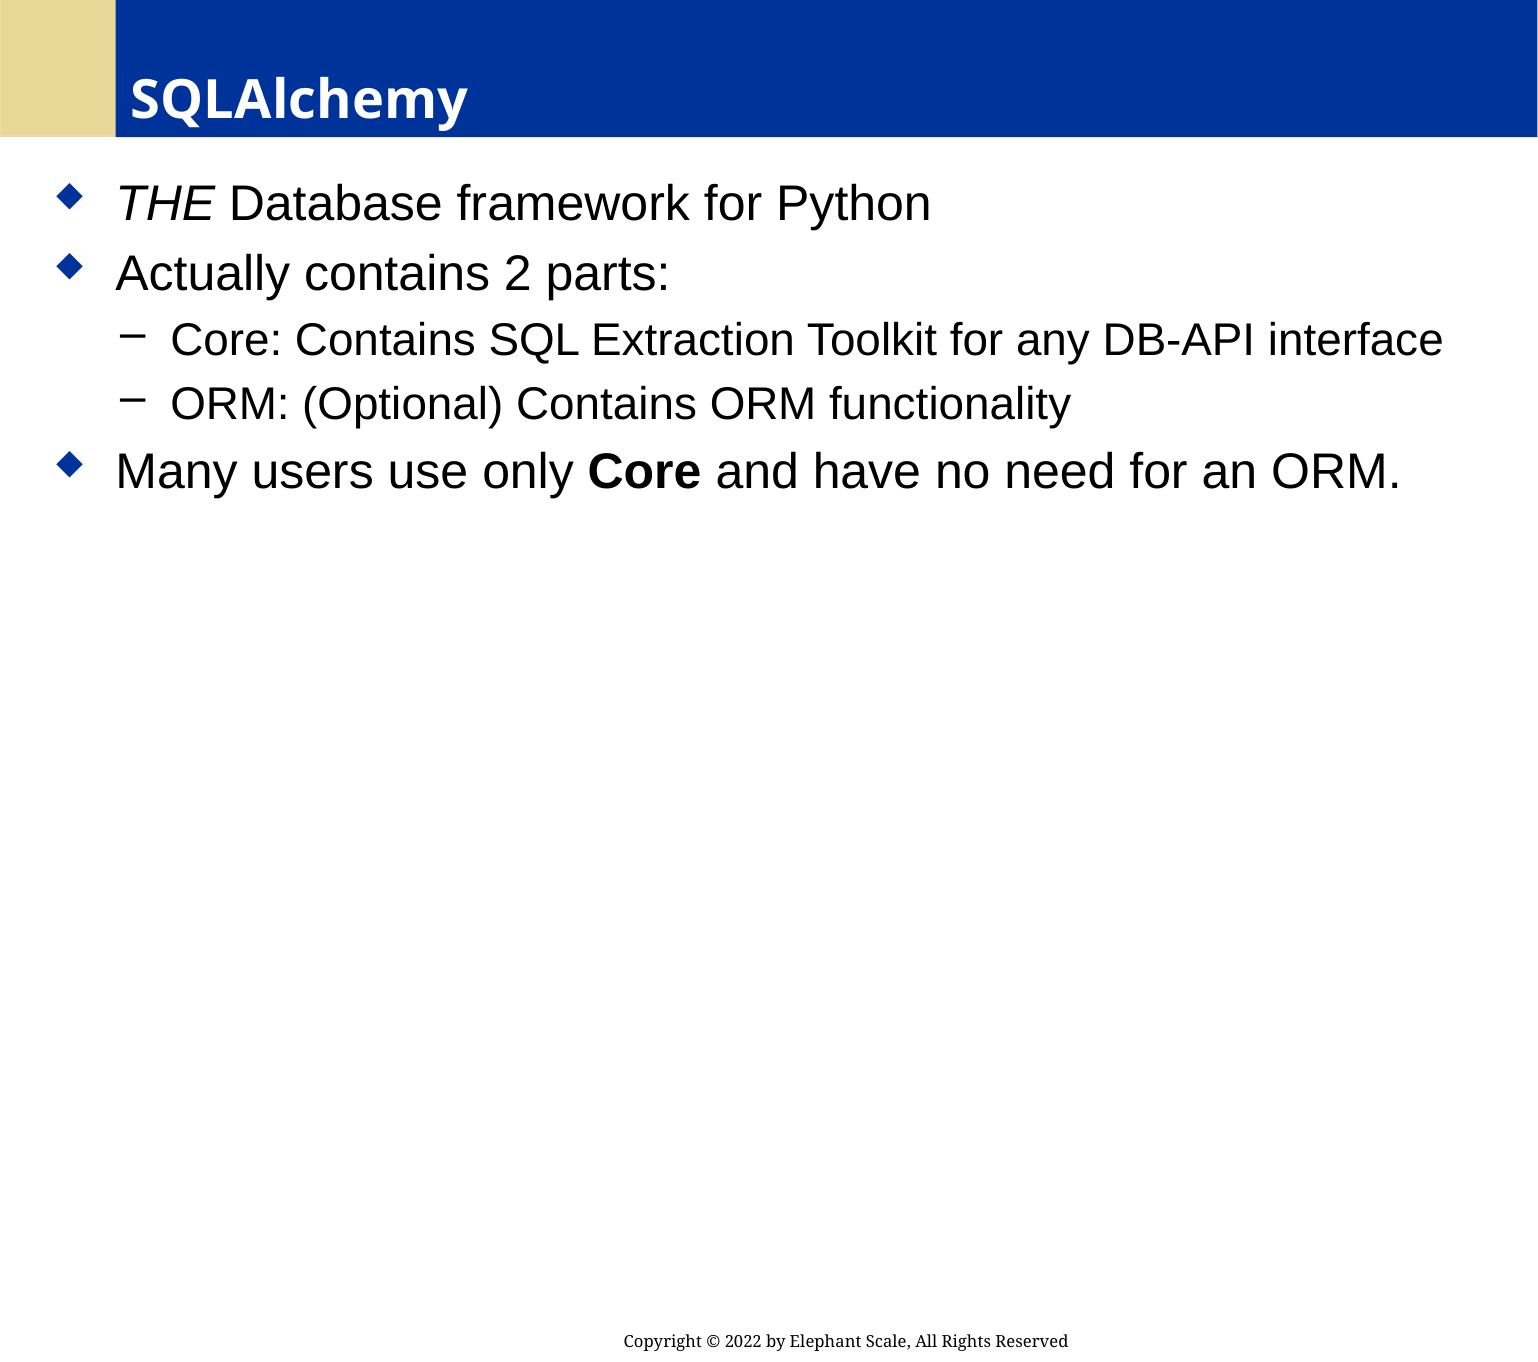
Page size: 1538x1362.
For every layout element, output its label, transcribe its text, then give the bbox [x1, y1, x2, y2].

list THE Database framework for Python Actually contains 2 parts: Core: Contains SQL Extraction Toolkit for any DB-API interface ORM: (Optional) Contains ORM functionality Many users use only Core and have no need for an ORM. [38, 162, 1500, 1284]
text_box Copyright © 2022 by Elephant Scale, All Rights Reserved [608, 1322, 1085, 1358]
picture [0, 0, 115, 137]
title SQLAlchemy [115, 0, 1538, 138]
